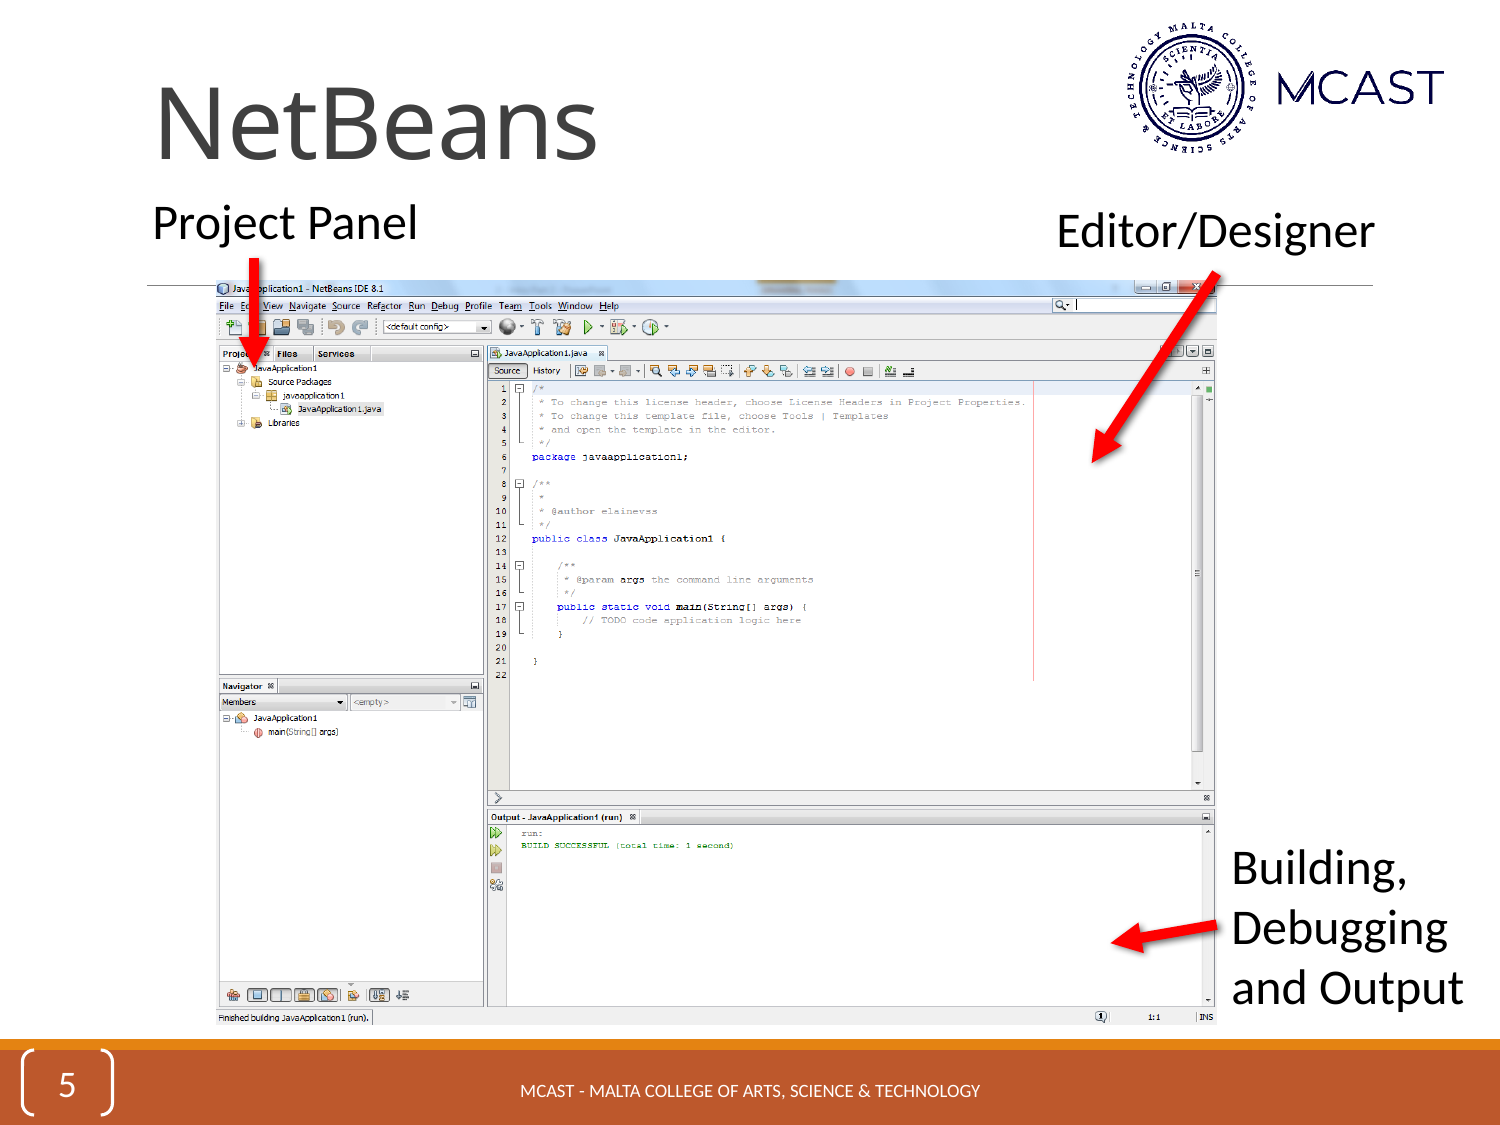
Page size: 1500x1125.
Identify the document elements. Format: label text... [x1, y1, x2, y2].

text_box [1091, 272, 1218, 464]
picture [1110, 4, 1462, 170]
text_box Editor/Designer [1041, 190, 1455, 266]
footer MCAST - Malta College of Arts, Science & Technology [453, 1059, 1047, 1120]
text_box Project Panel [137, 182, 475, 258]
title NetBeans [137, 0, 1263, 188]
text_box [1109, 925, 1218, 944]
picture [216, 280, 1218, 1025]
text_box Building, Debugging and Output [1226, 827, 1500, 1022]
